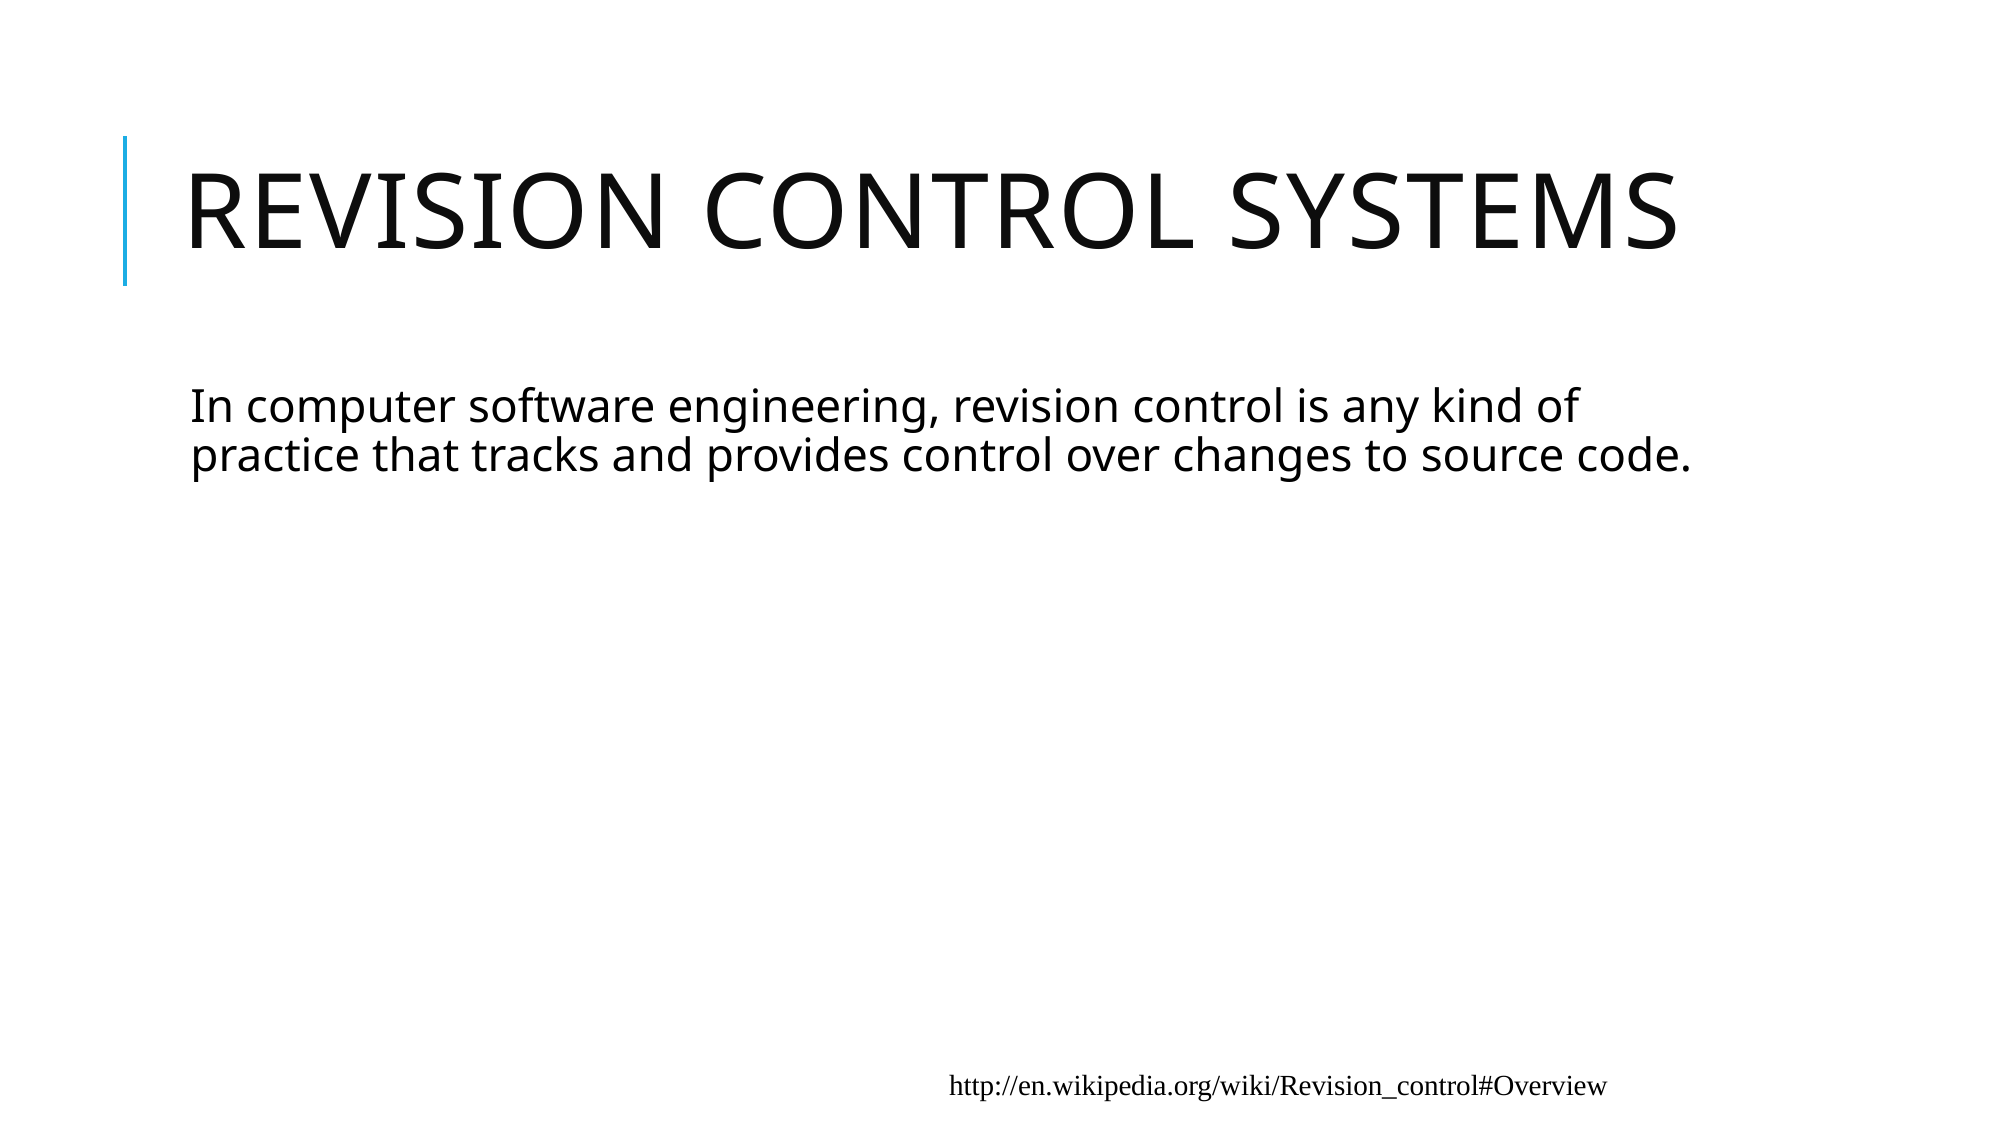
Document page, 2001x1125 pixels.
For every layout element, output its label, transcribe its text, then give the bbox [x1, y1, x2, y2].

list In computer software engineering, revision control is any kind of practice that tracks and provides control over changes to source code. [168, 375, 1763, 1035]
footer http://en.wikipedia.org/wiki/Revision_control#Overview [794, 1061, 1763, 1107]
title Revision control systems [168, 96, 1763, 342]
